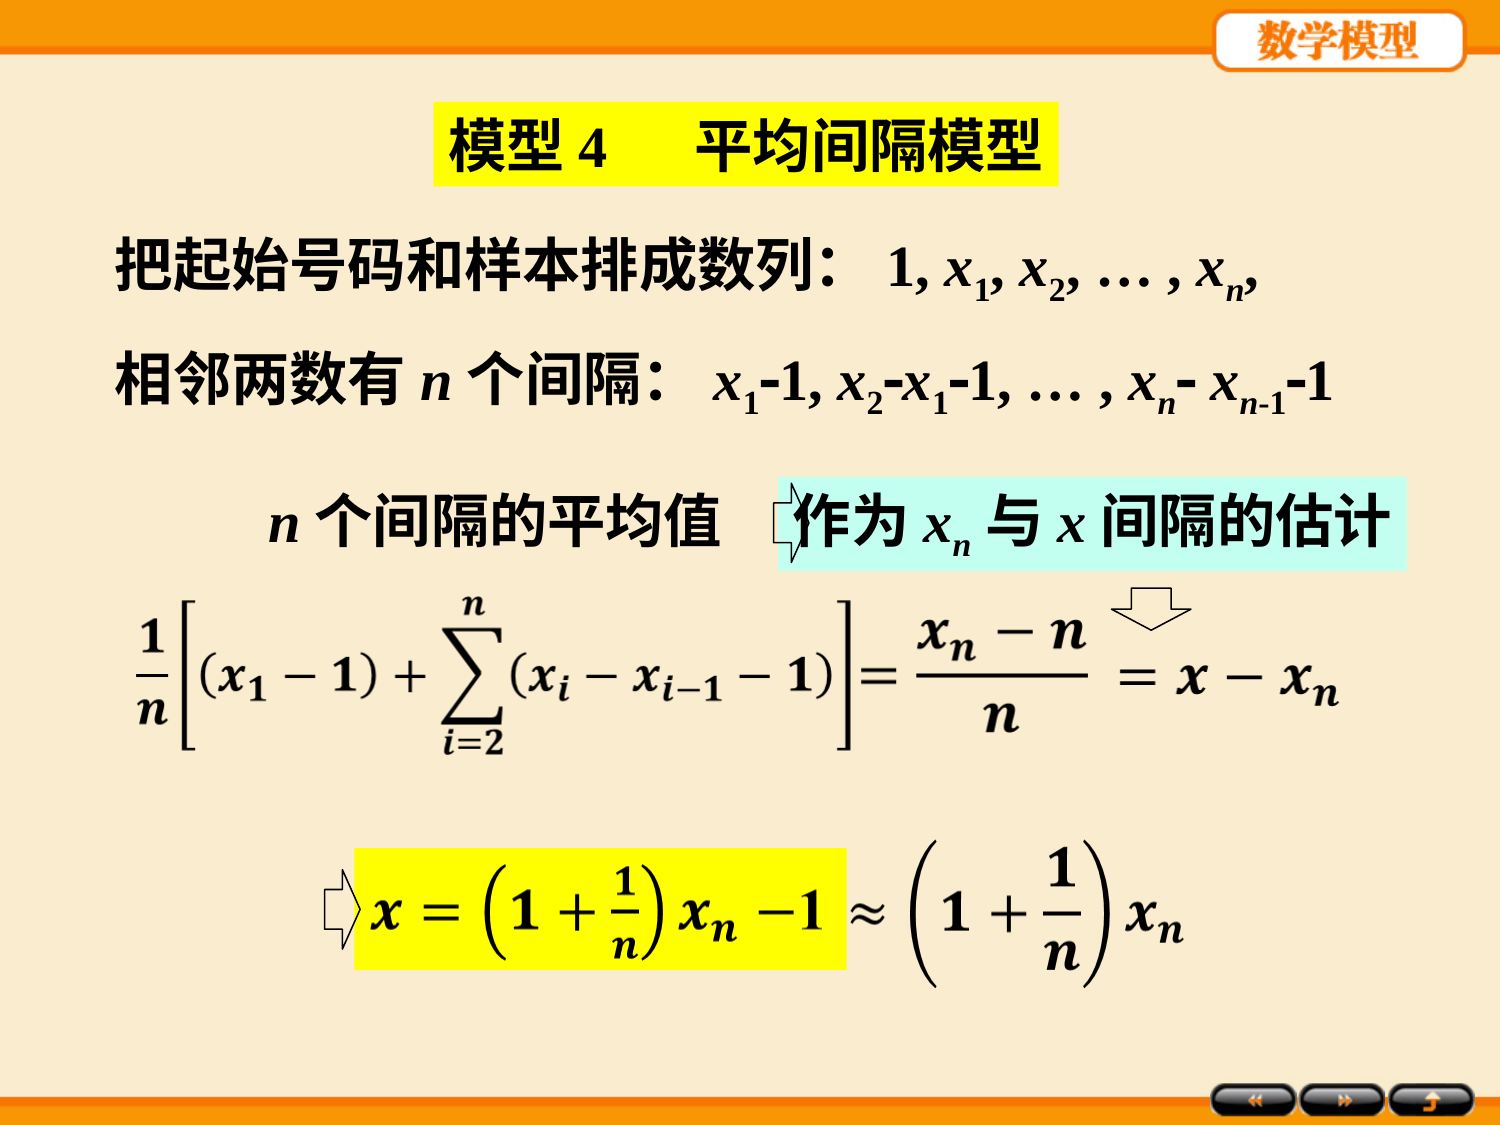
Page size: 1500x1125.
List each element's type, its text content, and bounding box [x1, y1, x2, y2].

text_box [773, 476, 1385, 563]
text_box [53, 582, 938, 764]
text_box [822, 822, 1212, 997]
text_box 模型4 平均间隔模型 [433, 101, 1059, 187]
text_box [324, 848, 847, 970]
text_box n个间隔的平均值 [253, 476, 738, 562]
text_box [1092, 587, 1367, 717]
text_box 相邻两数有n个间隔：x11, x2x11, … , xn xn-11 [100, 334, 1424, 429]
text_box [833, 604, 1112, 742]
text_box 把起始号码和样本排成数列：1, x1, x2, … , xn, [100, 221, 1341, 316]
picture [0, 0, 1500, 1125]
